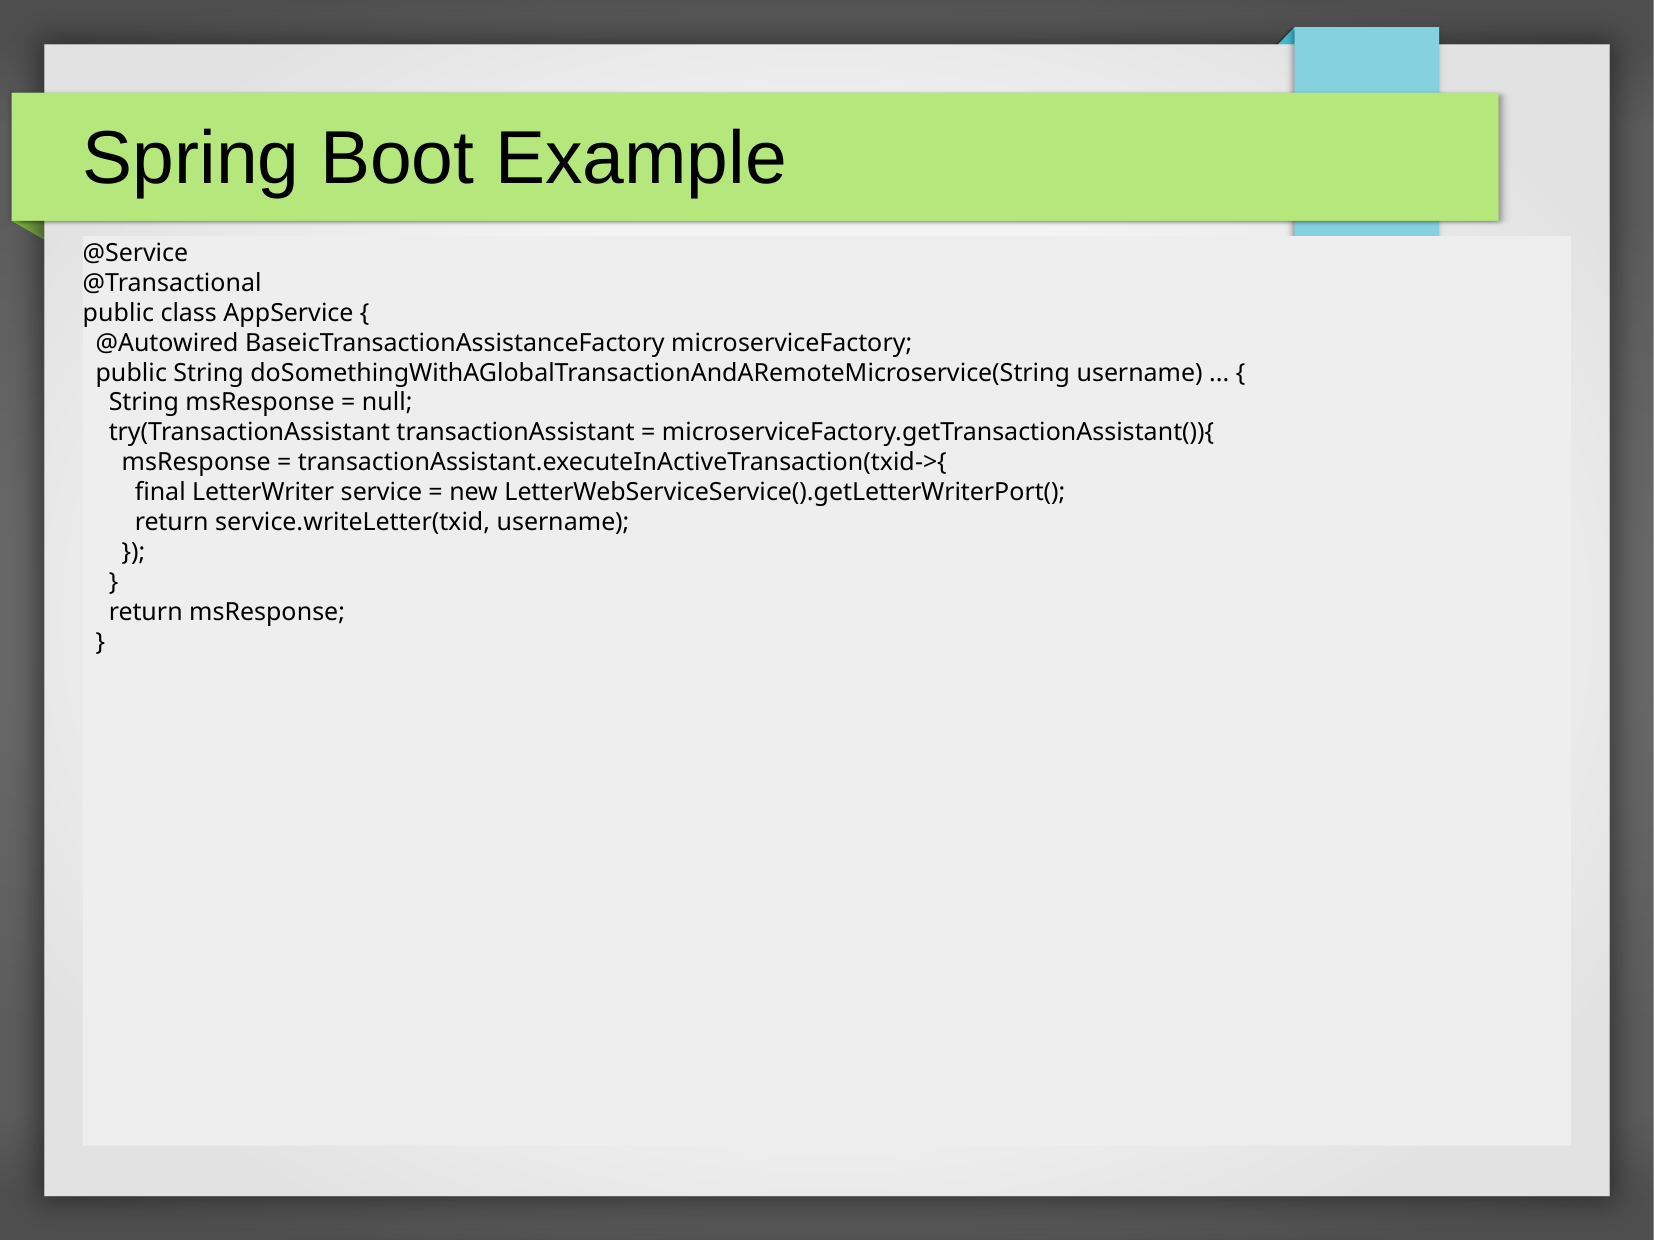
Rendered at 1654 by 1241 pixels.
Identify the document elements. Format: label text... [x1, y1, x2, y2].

text_box Spring Boot Example [82, 94, 1264, 213]
picture [0, 0, 1654, 1240]
text_box @Service @Transactional public class AppService { @Autowired BaseicTransactionAssistanceFactory microserviceFactory; public String doSomethingWithAGlobalTransactionAndARemoteMicroservice(String username) ... { String msResponse = null; try(TransactionAssistant transactionAssistant = microserviceFactory.getTransactionAssistant()){ msResponse = transactionAssistant.executeInActiveTransaction(txid->{ final LetterWriter service = new LetterWebServiceService().getLetterWriterPort(); return service.writeLetter(txid, username); }); } return msResponse; } [82, 236, 1571, 1146]
